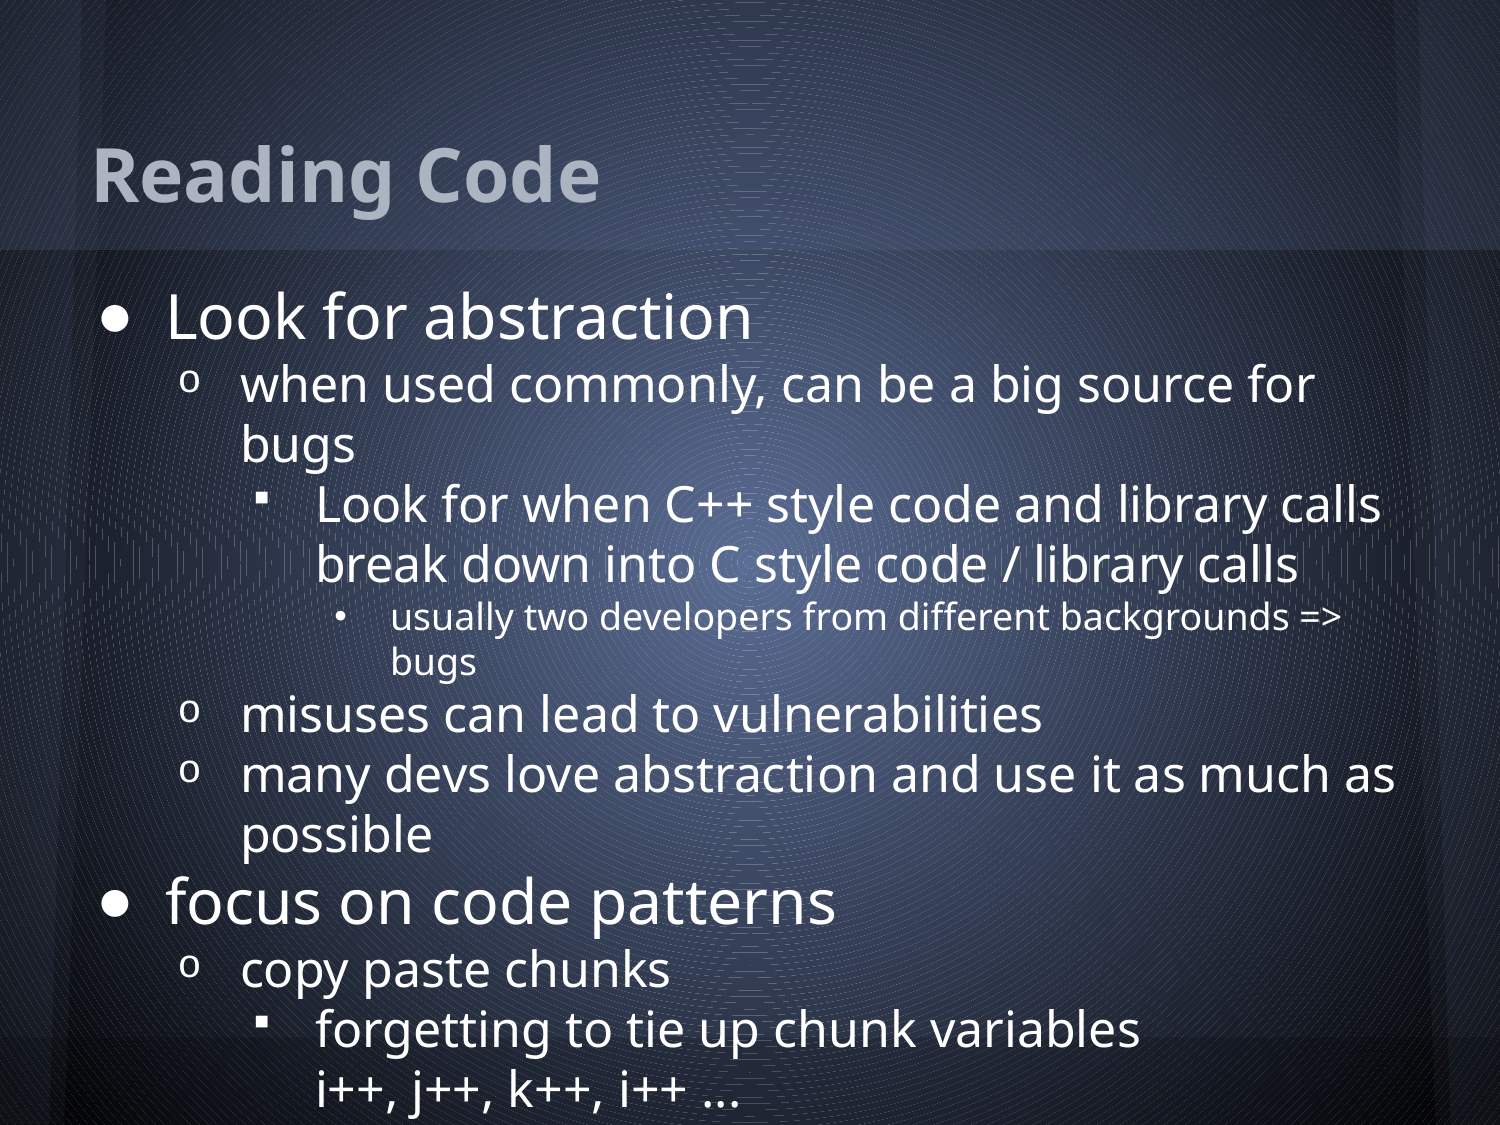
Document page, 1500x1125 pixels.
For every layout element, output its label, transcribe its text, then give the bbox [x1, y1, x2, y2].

list Look for abstraction when used commonly, can be a big source for bugs Look for when C++ style code and library calls break down into C style code / library calls usually two developers from different backgrounds => bugs misuses can lead to vulnerabilities many devs love abstraction and use it as much as possible focus on code patterns copy paste chunks forgetting to tie up chunk variables i++, j++, k++, i++ ... [75, 262, 1425, 1078]
title Reading Code [75, 45, 1425, 233]
